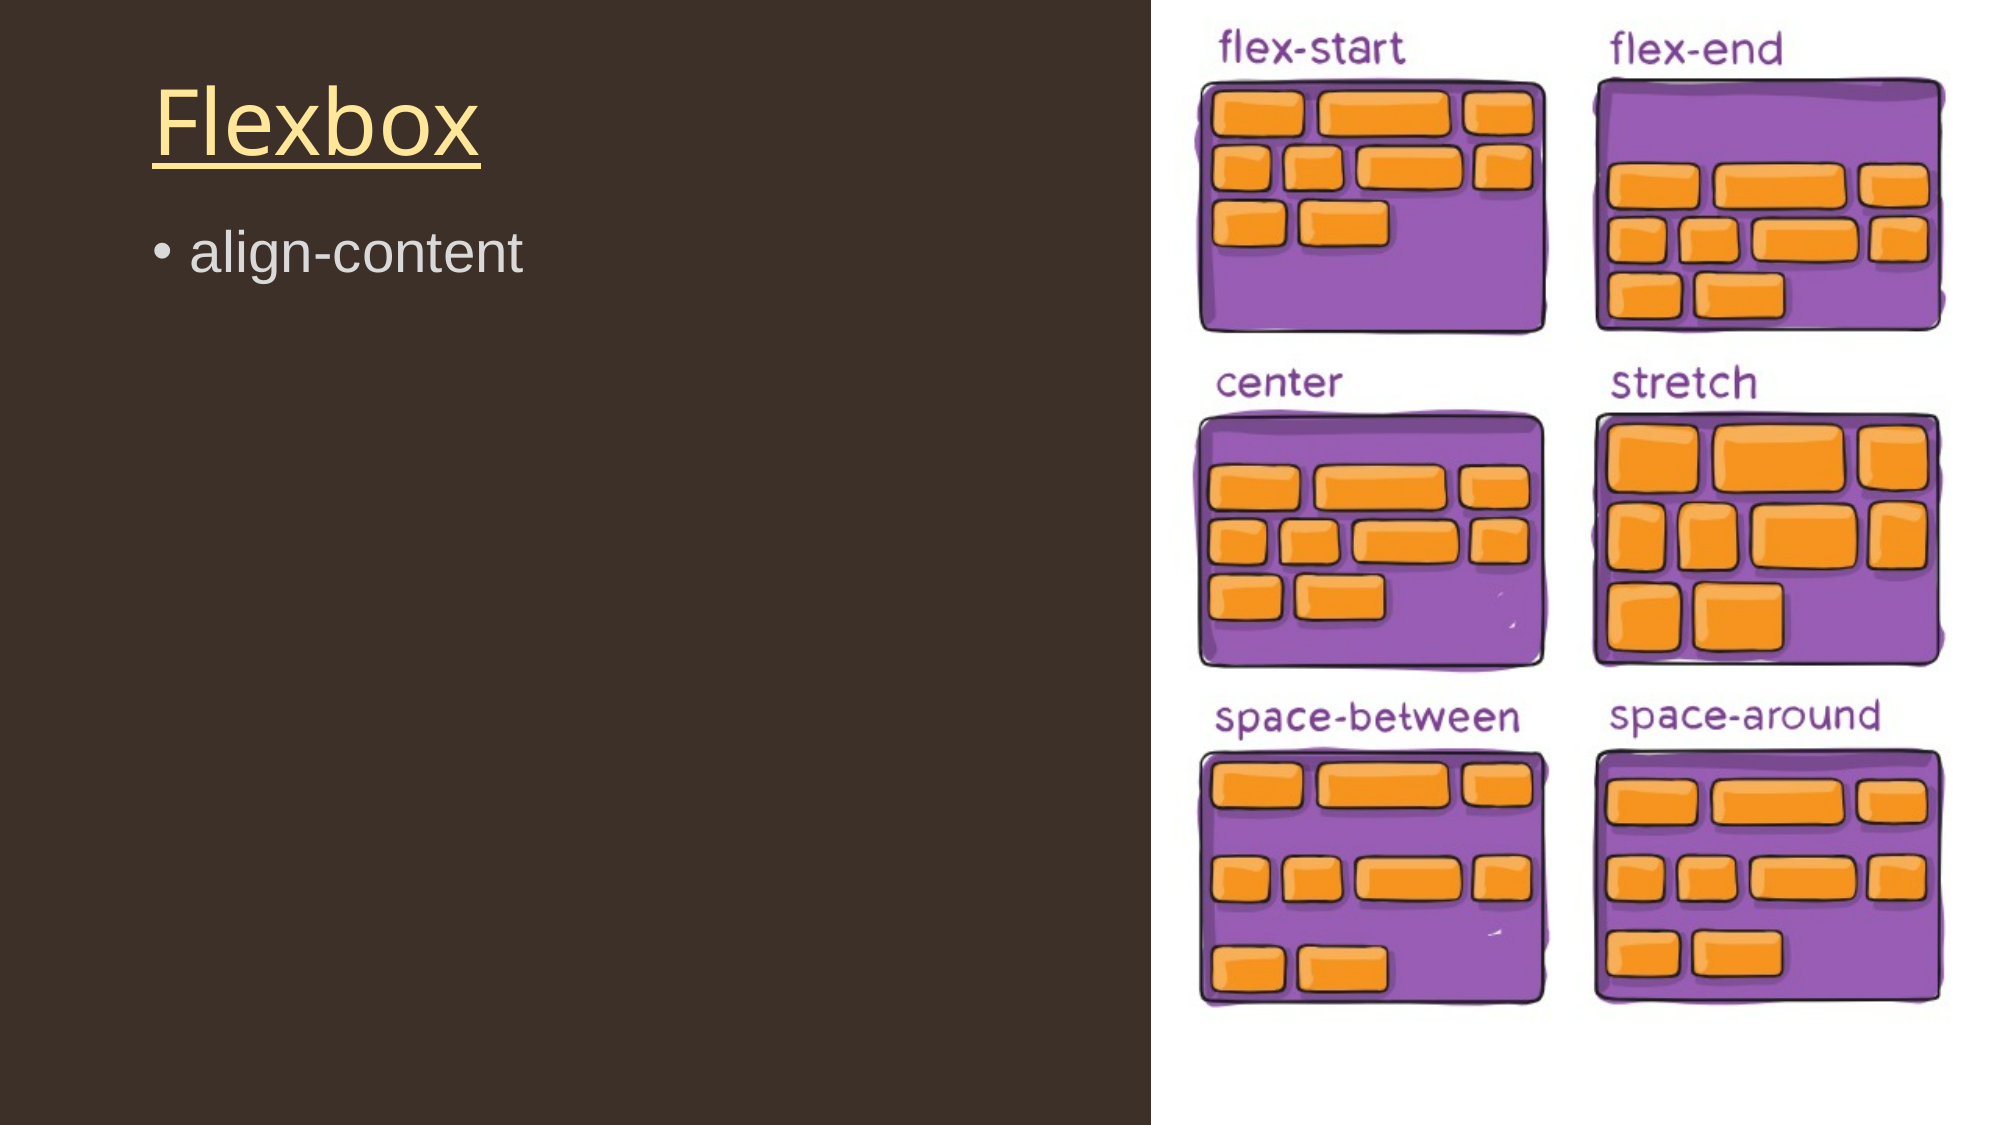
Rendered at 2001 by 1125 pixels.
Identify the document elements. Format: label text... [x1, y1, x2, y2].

title Flexbox [137, 59, 1146, 214]
picture [1151, 0, 2000, 1125]
list align-content [137, 214, 1146, 1014]
